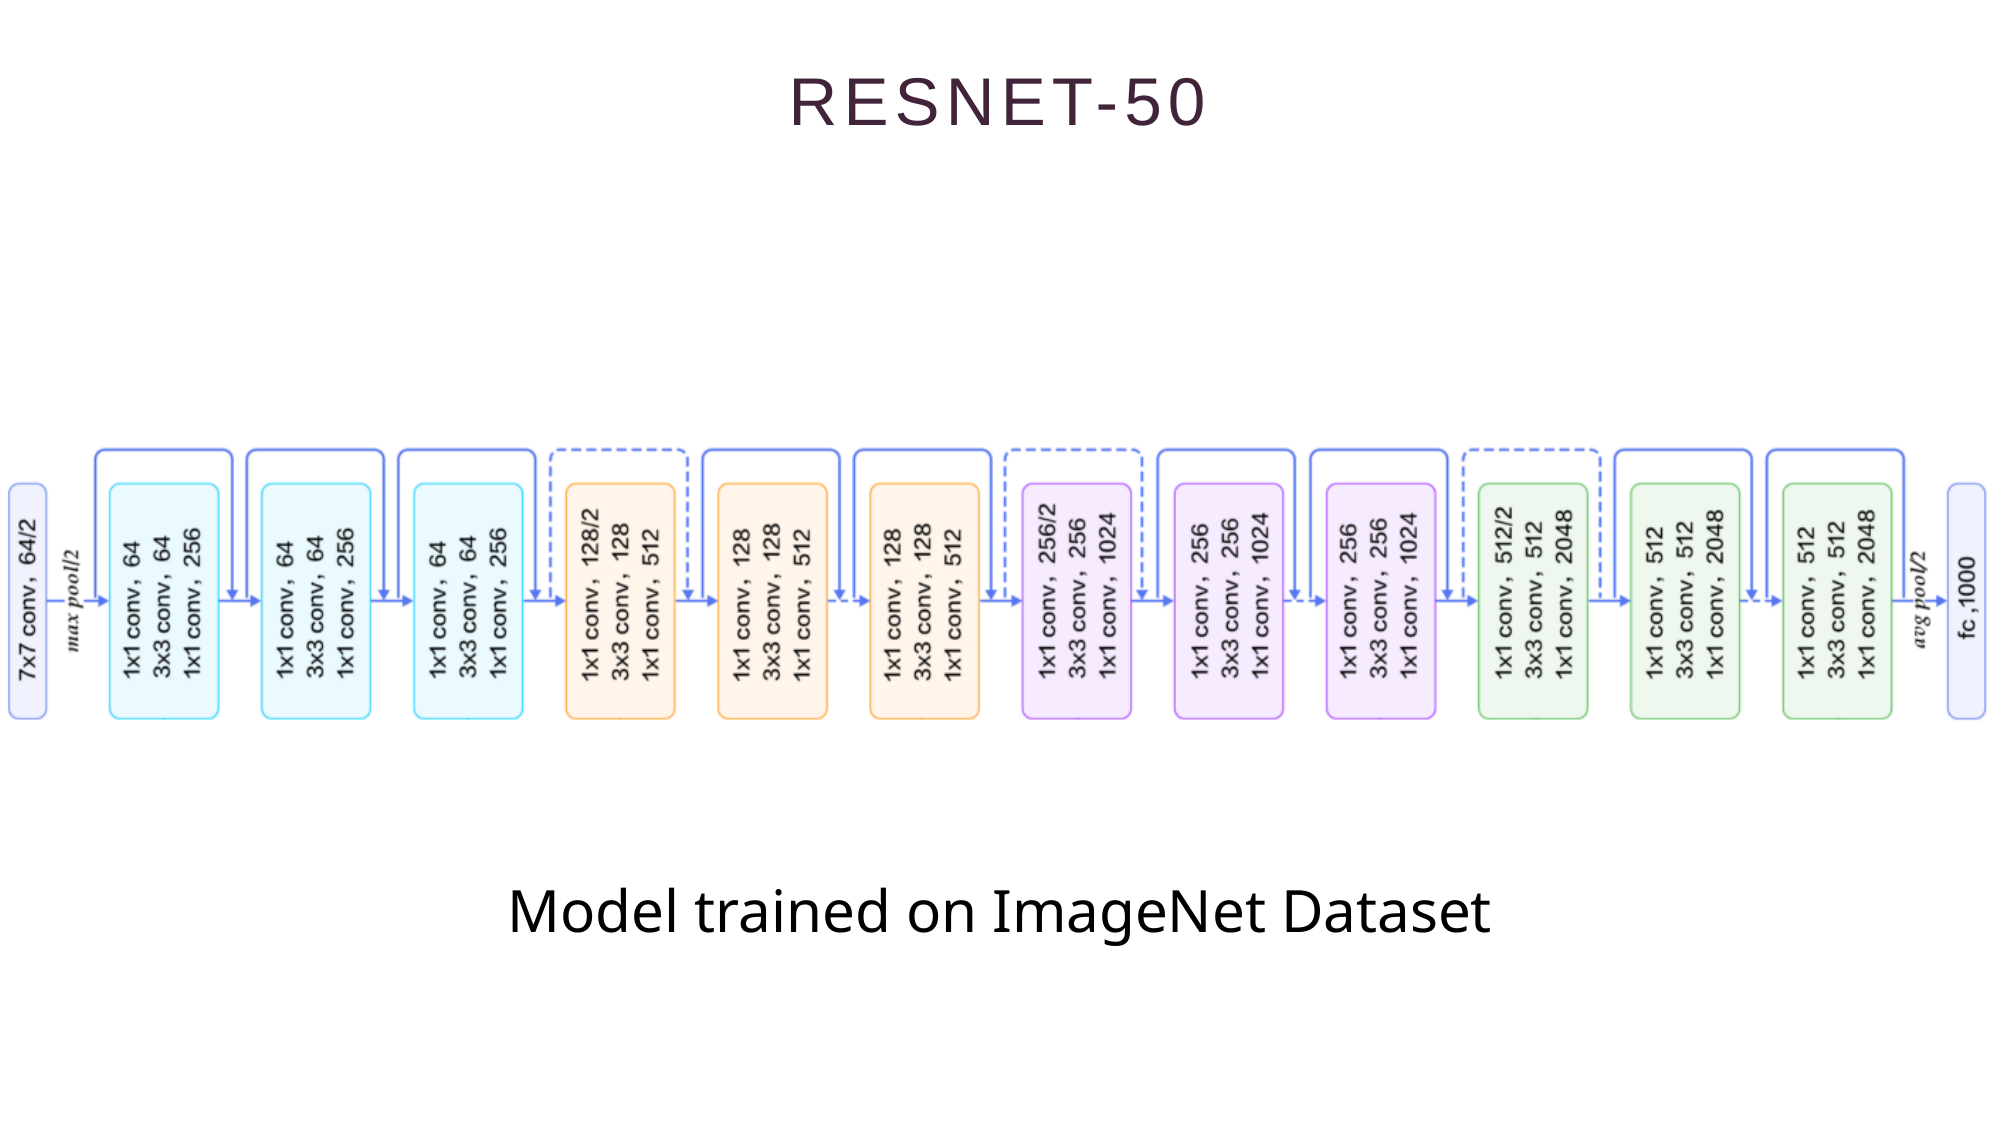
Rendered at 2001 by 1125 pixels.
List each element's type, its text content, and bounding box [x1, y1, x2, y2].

text_box Model trained on ImageNet Dataset [485, 867, 1515, 952]
picture [7, 435, 1993, 724]
title Resnet-50 [773, 57, 1227, 148]
